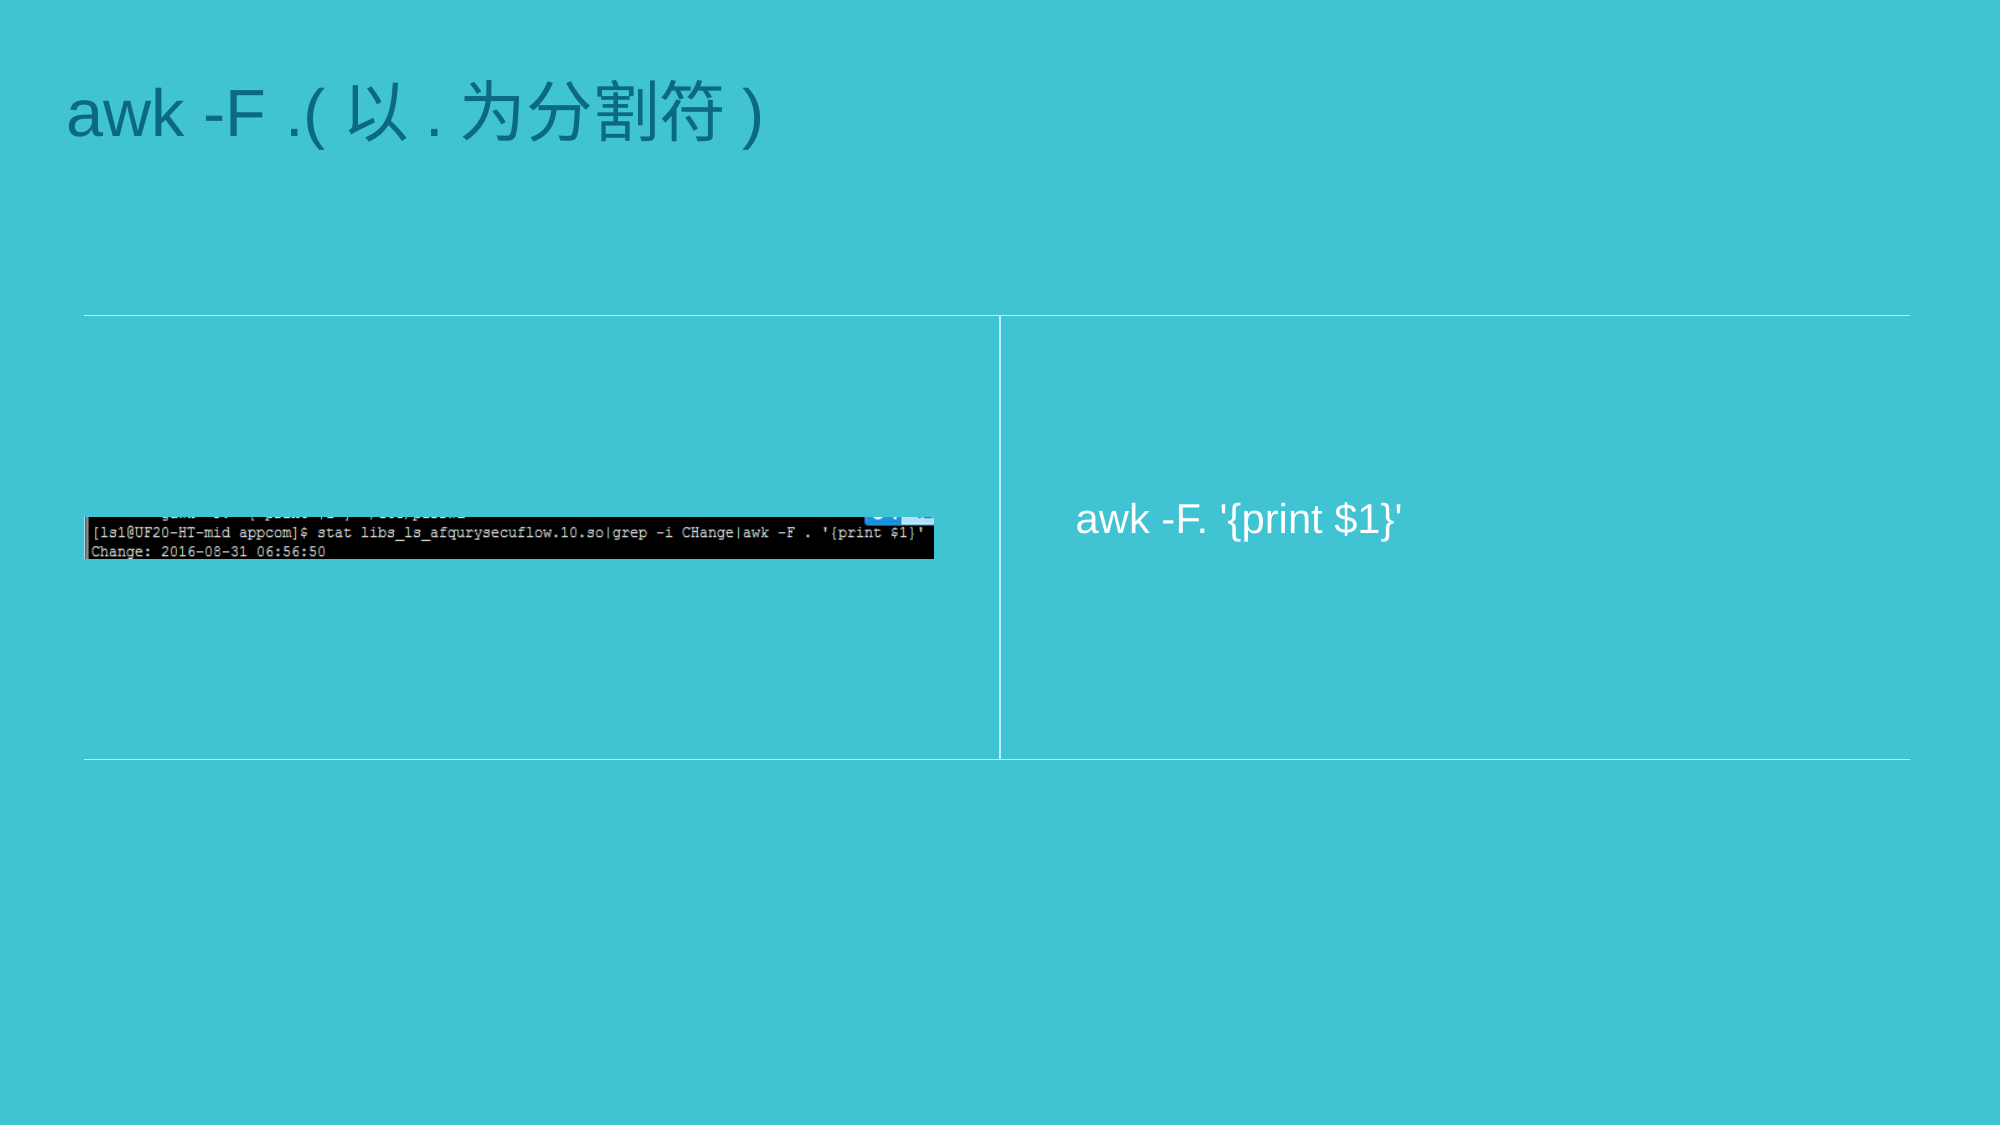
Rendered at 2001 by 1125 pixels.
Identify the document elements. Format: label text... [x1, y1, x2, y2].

list awk -F. '{print $1}' [1060, 459, 1904, 617]
picture [84, 517, 934, 559]
title awk -F .(以.为分割符) [51, 26, 1146, 204]
